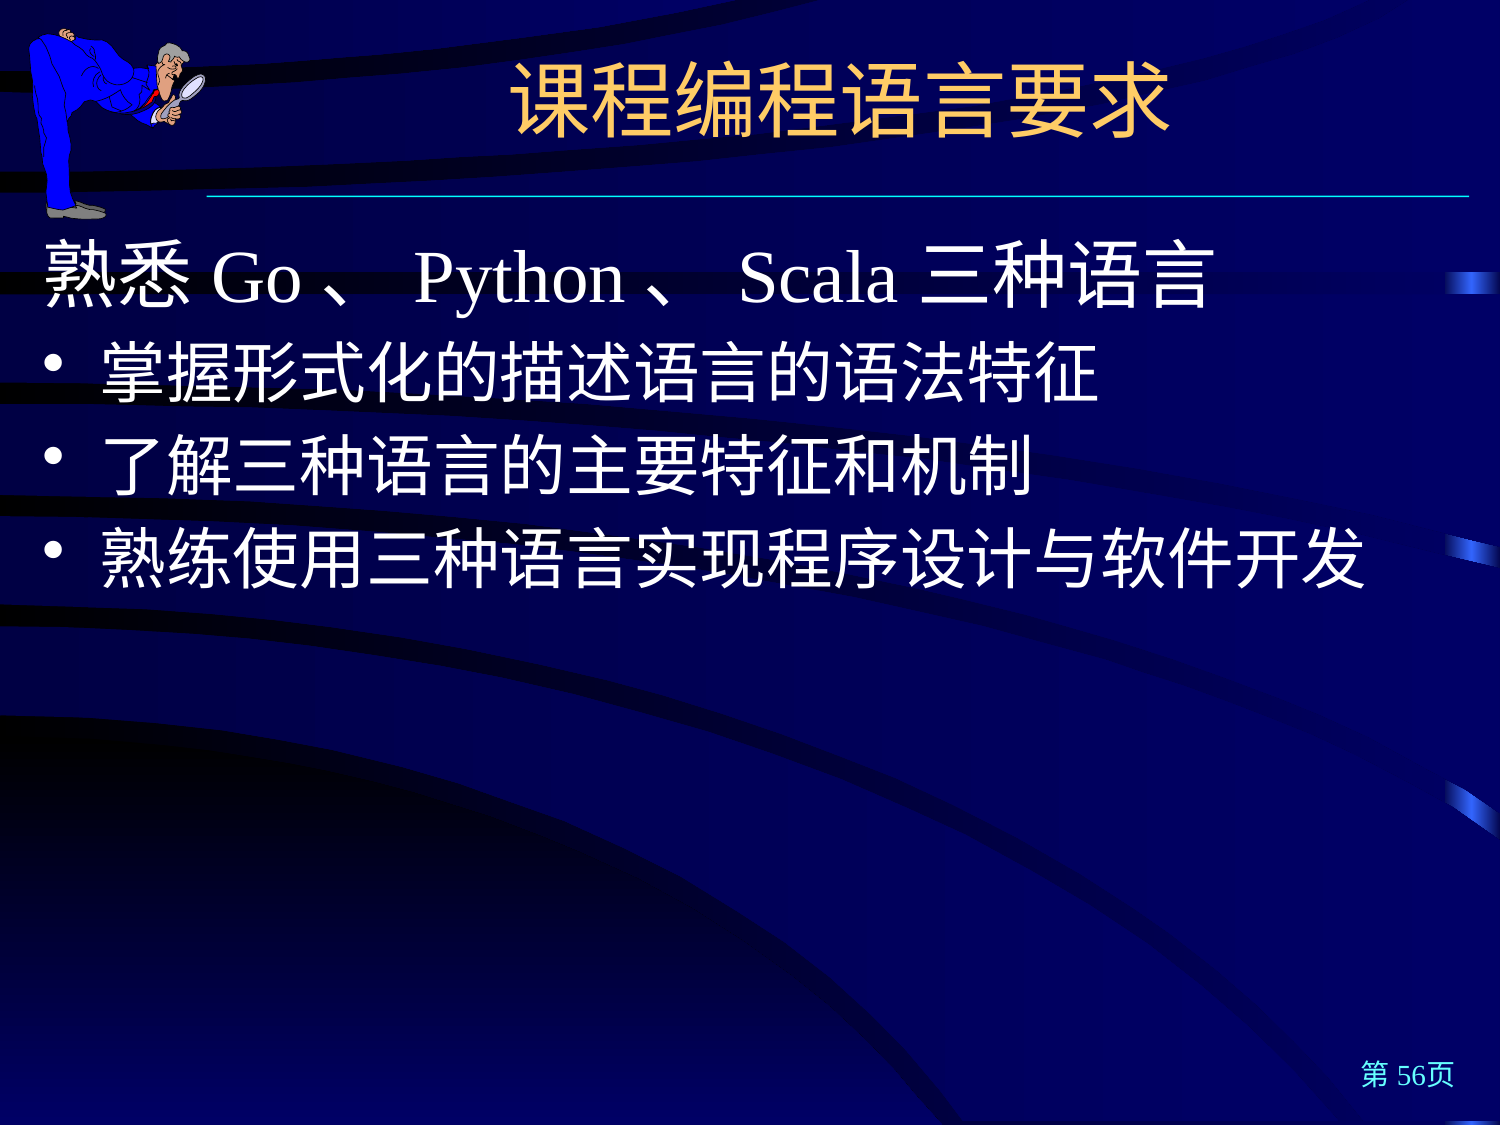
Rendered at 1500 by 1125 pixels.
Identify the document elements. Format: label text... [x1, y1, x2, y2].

title 课程编程语言要求 [208, 28, 1472, 169]
list 熟悉Go、Python、Scala三种语言 掌握形式化的描述语言的语法特征 了解三种语言的主要特征和机制 熟练使用三种语言实现程序设计与软件开发 [27, 219, 1471, 1047]
slide_number 第56页 [1157, 1048, 1471, 1103]
